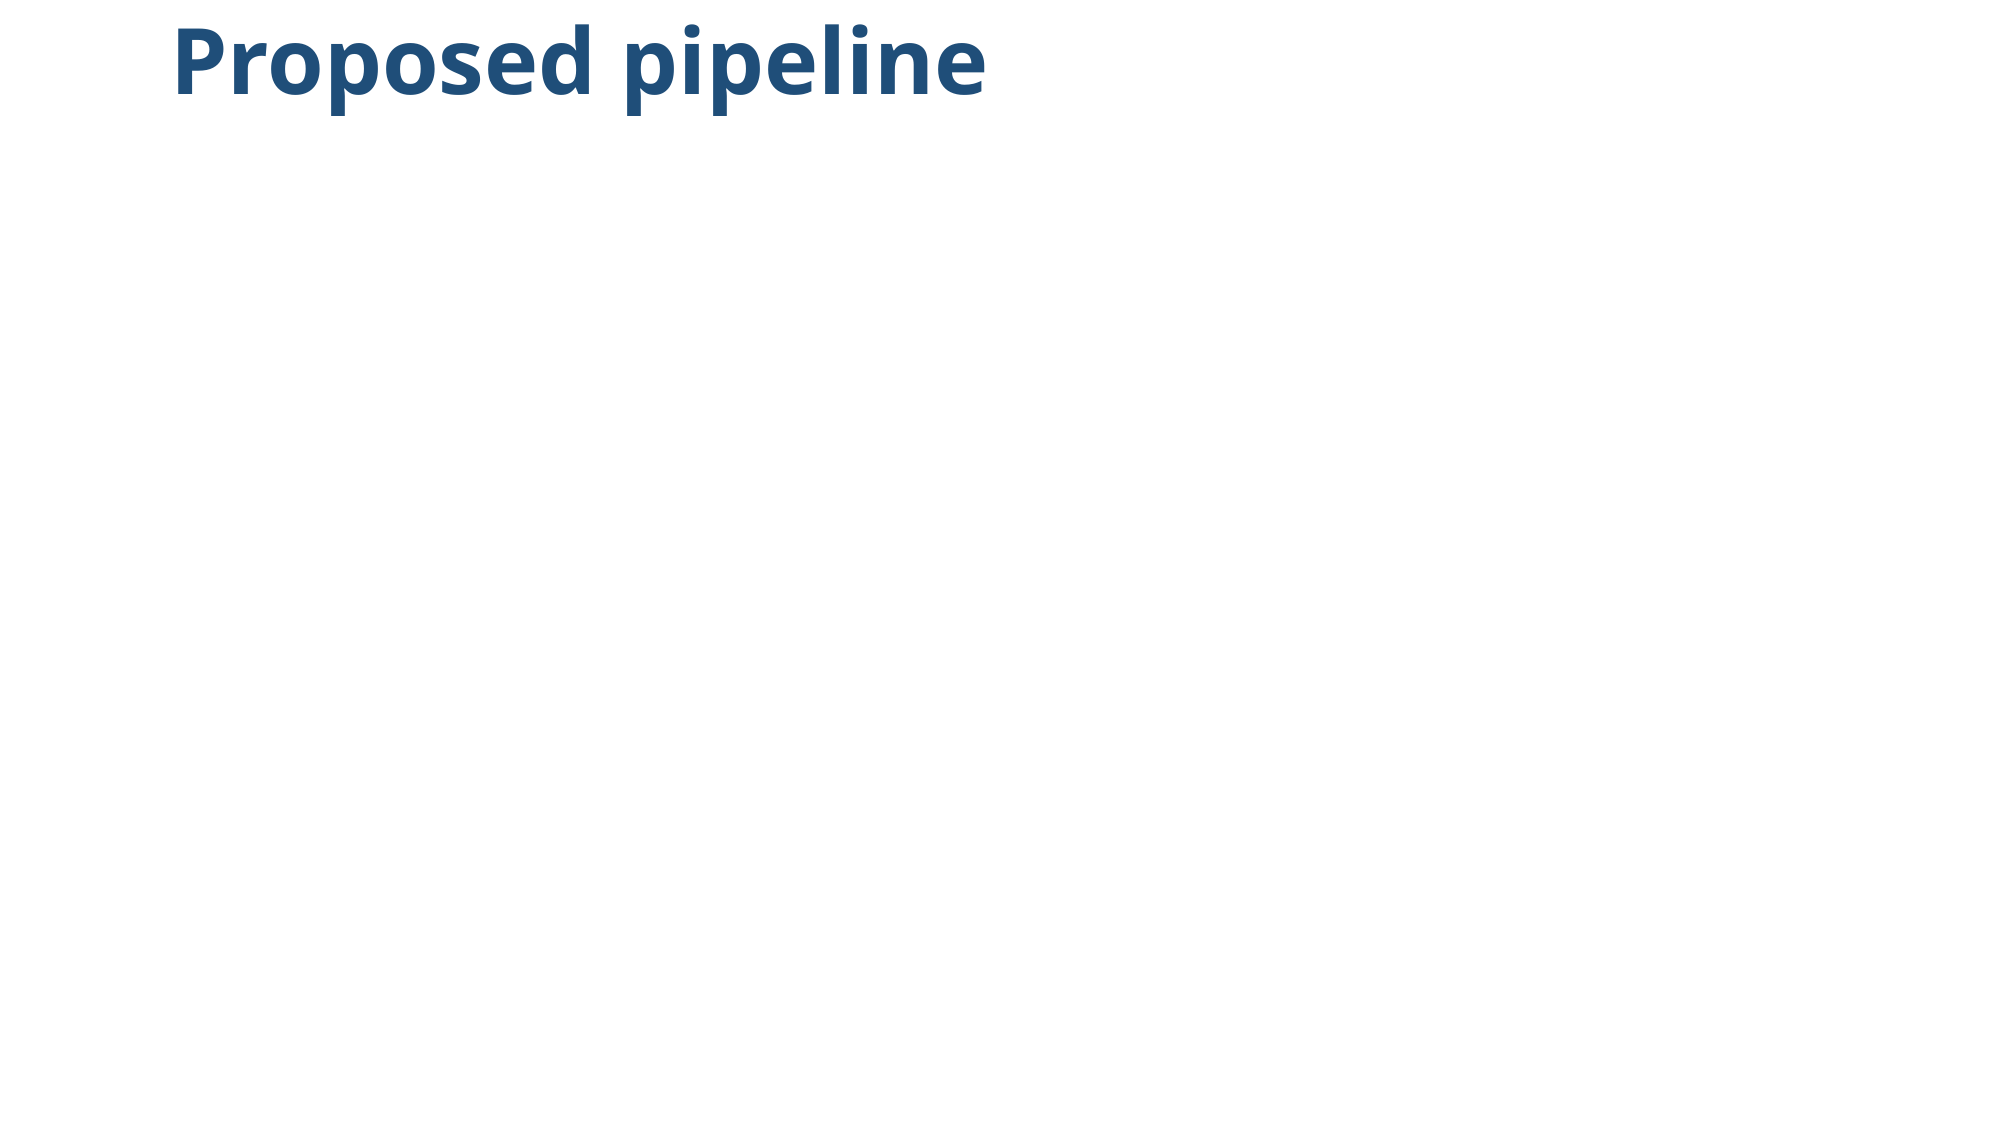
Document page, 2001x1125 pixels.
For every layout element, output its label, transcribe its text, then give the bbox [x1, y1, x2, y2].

title Proposed pipeline [155, 0, 1881, 174]
